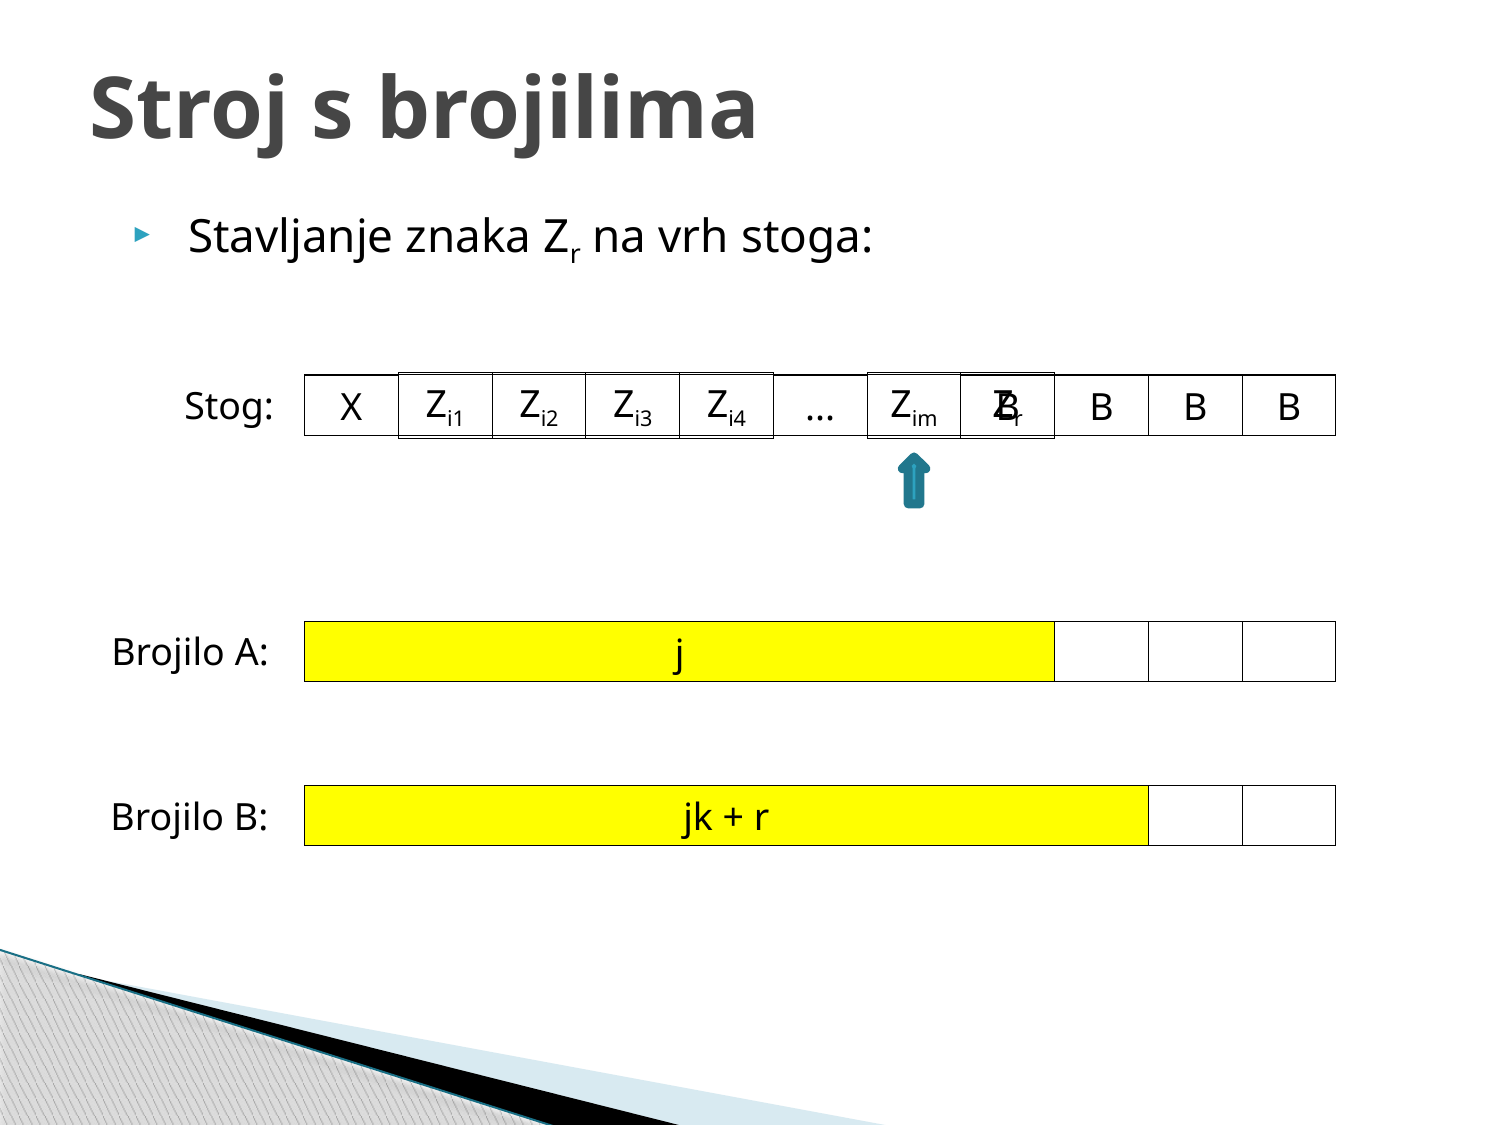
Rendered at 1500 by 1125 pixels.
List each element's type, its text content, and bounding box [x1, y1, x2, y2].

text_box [105, 784, 1337, 846]
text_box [175, 374, 1337, 436]
text_box Stavljanje znaka Zr na vrh stoga: [117, 199, 1468, 293]
text_box [897, 452, 931, 509]
title Stroj s brojilima [75, 45, 1425, 164]
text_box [105, 620, 1337, 682]
